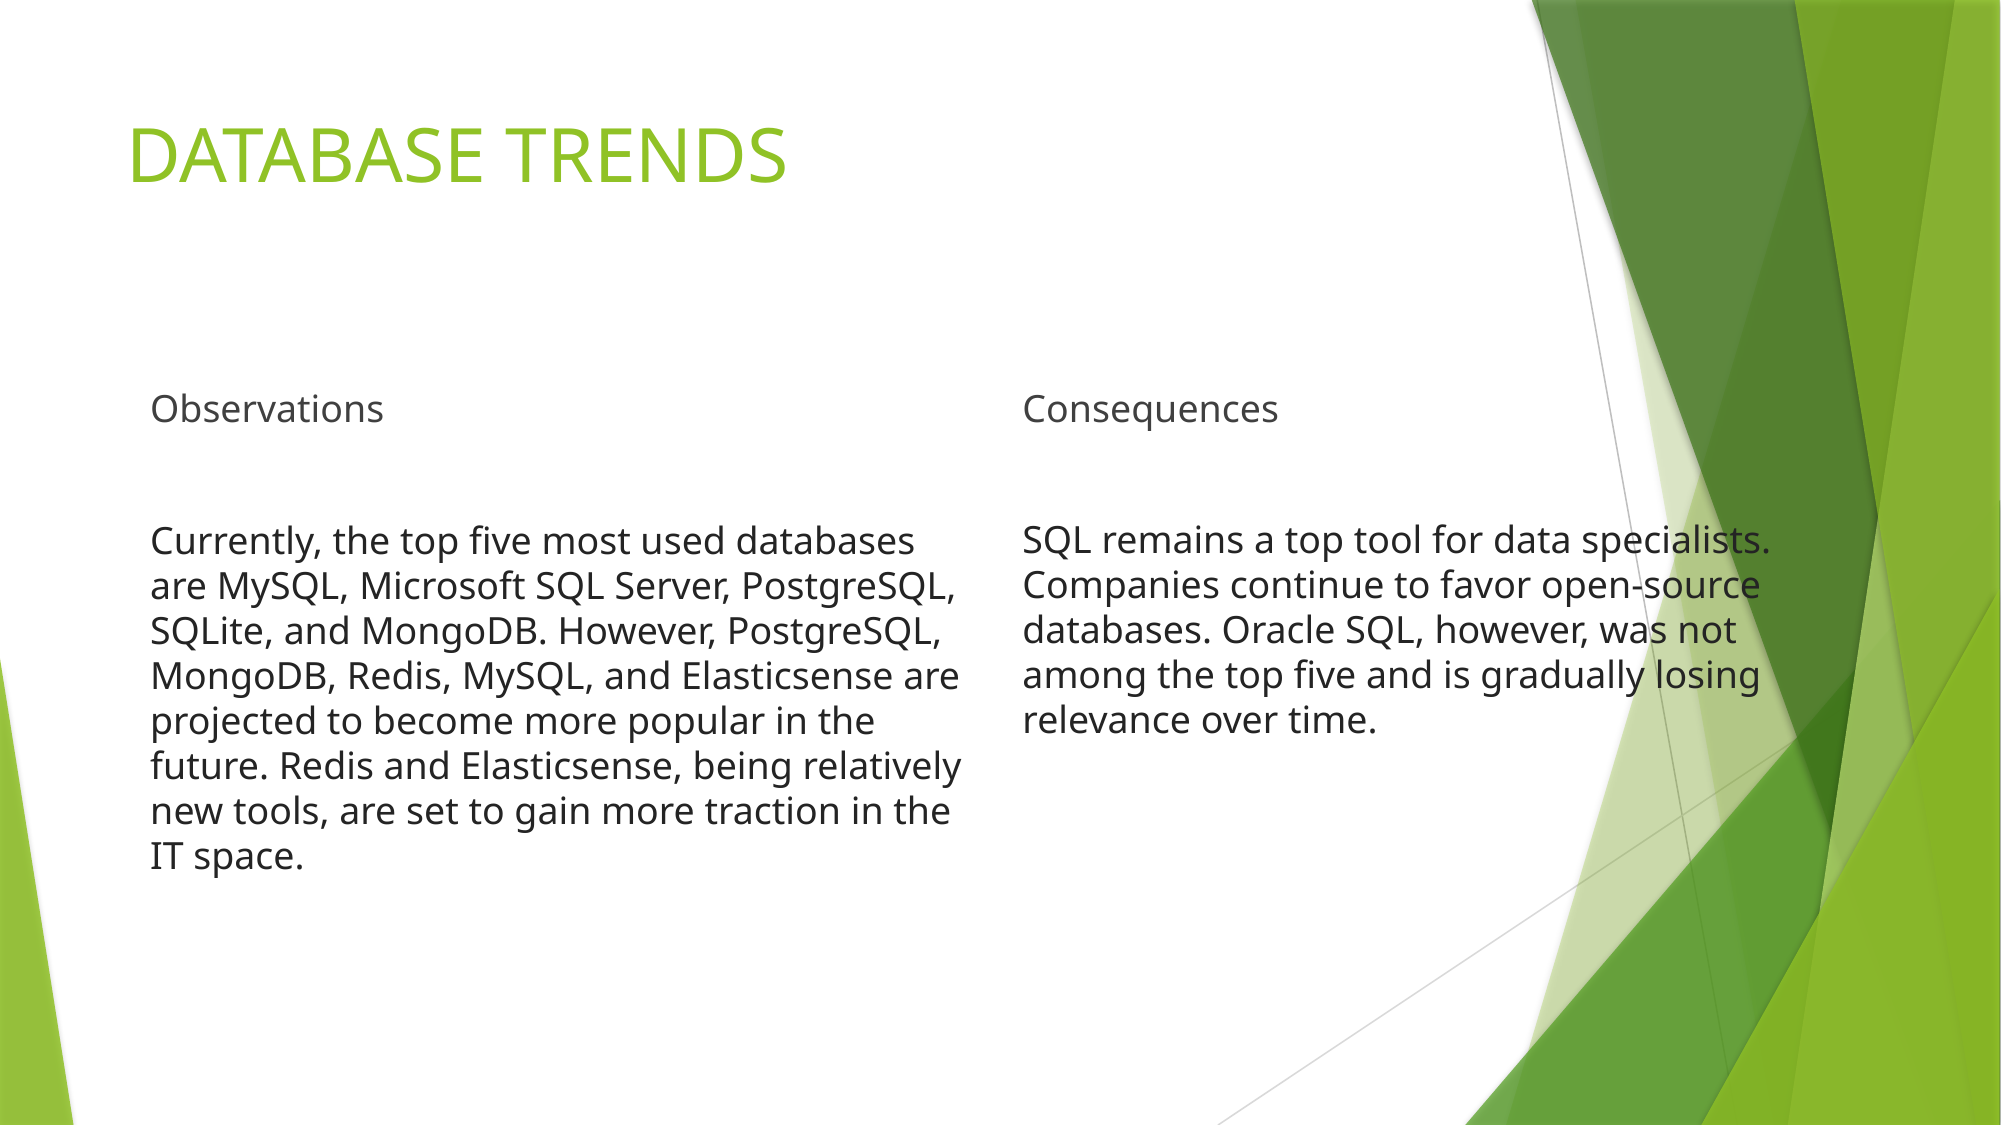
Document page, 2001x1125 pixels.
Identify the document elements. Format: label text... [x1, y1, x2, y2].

list Consequences SQL remains a top tool for data specialists. Companies continue to favor open-source databases. Oracle SQL, however, was not among the top five and is gradually losing relevance over time. [1007, 377, 1799, 938]
title DATABASE TRENDS [111, 99, 1522, 317]
list Observations Currently, the top five most used databases are MySQL, Microsoft SQL Server, PostgreSQL, SQLite, and MongoDB. However, PostgreSQL, MongoDB, Redis, MySQL, and Elasticsense are projected to become more popular in the future. Redis and Elasticsense, being relatively new tools, are set to gain more traction in the IT space. [135, 377, 986, 1092]
